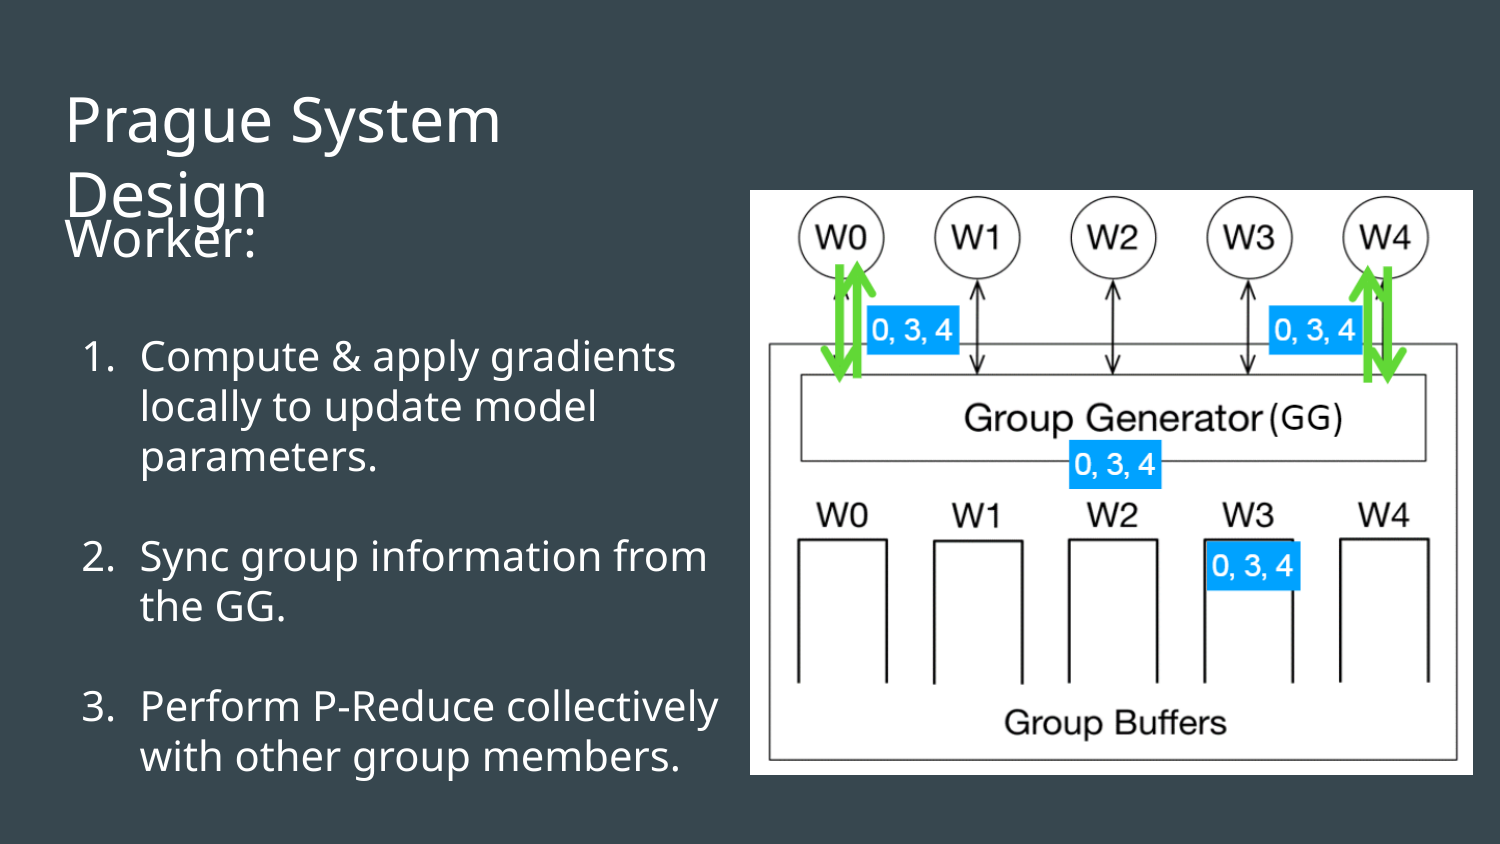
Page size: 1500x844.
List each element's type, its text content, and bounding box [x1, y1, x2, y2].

title Prague System Design [49, 64, 670, 159]
picture [749, 189, 1474, 775]
text_box Worker: Compute & apply gradients locally to update model parameters. Sync group information from the GG. Perform P-Reduce collectively with other group members. [49, 190, 740, 775]
